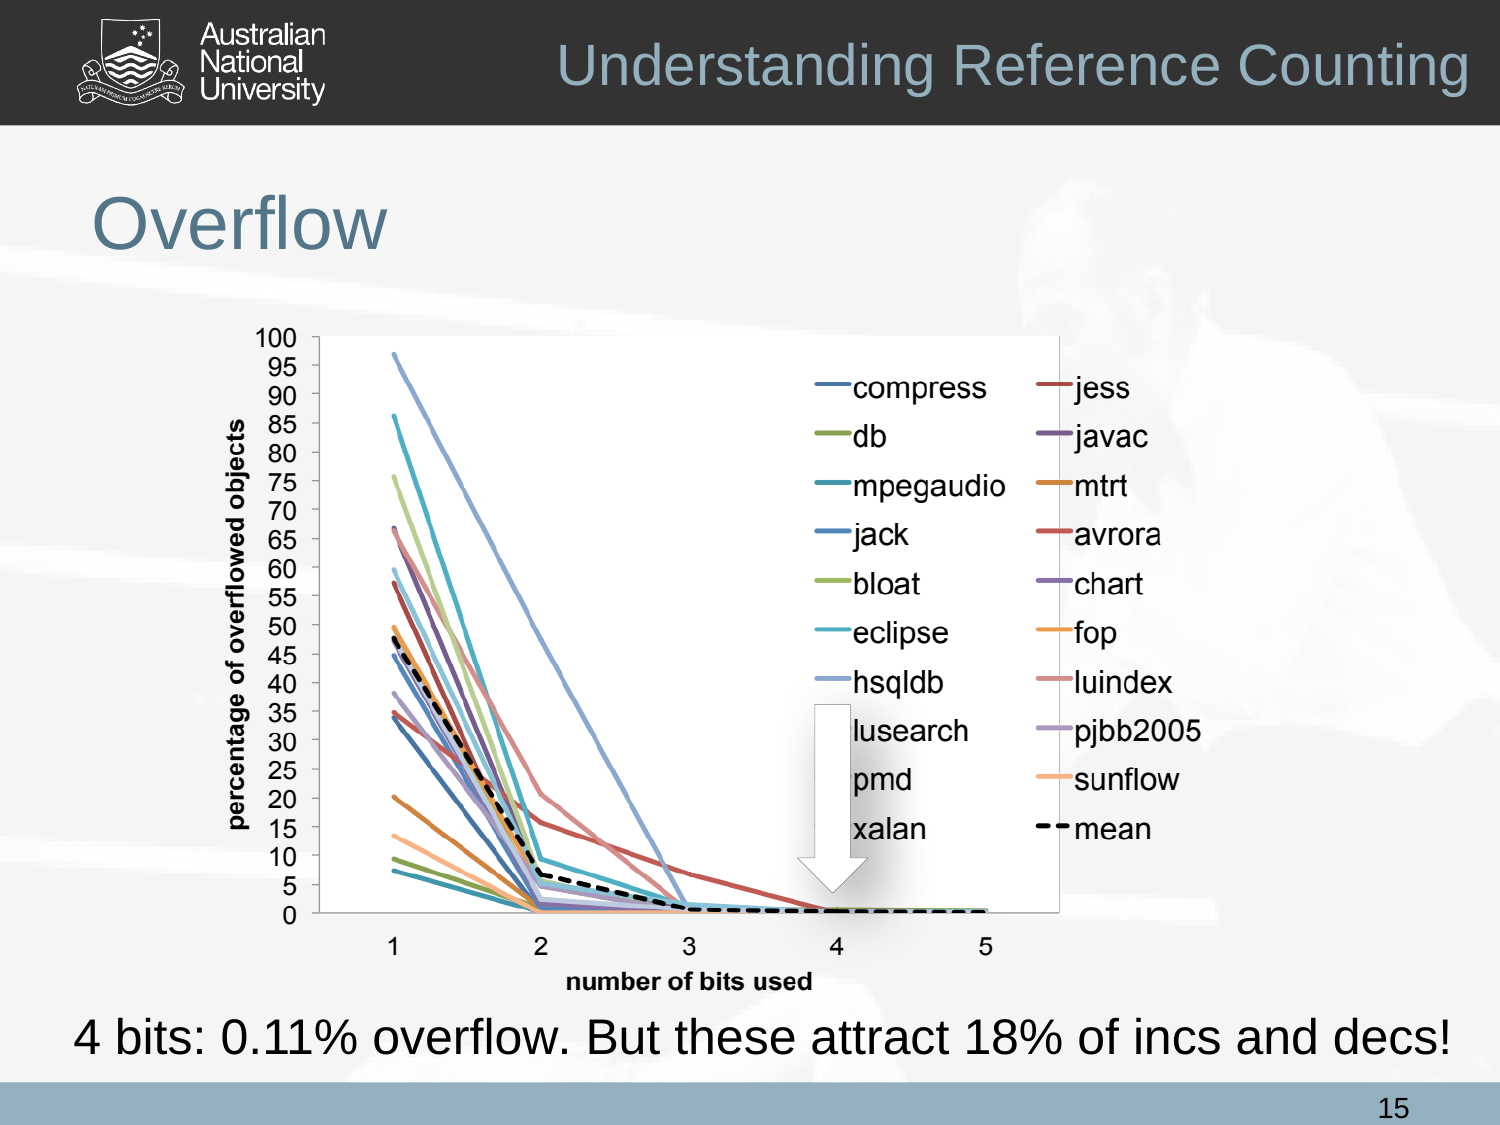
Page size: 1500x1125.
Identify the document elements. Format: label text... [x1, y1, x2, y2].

text_box . But these attract 18% of incs and decs! [542, 997, 1500, 1072]
title Overflow [76, 125, 1427, 313]
picture [199, 314, 1289, 1012]
text_box Understanding Reference Counting [407, 24, 1488, 100]
text_box 4 bits: 0.11% overflow [58, 997, 542, 1072]
slide_number 15 [1328, 1082, 1425, 1118]
